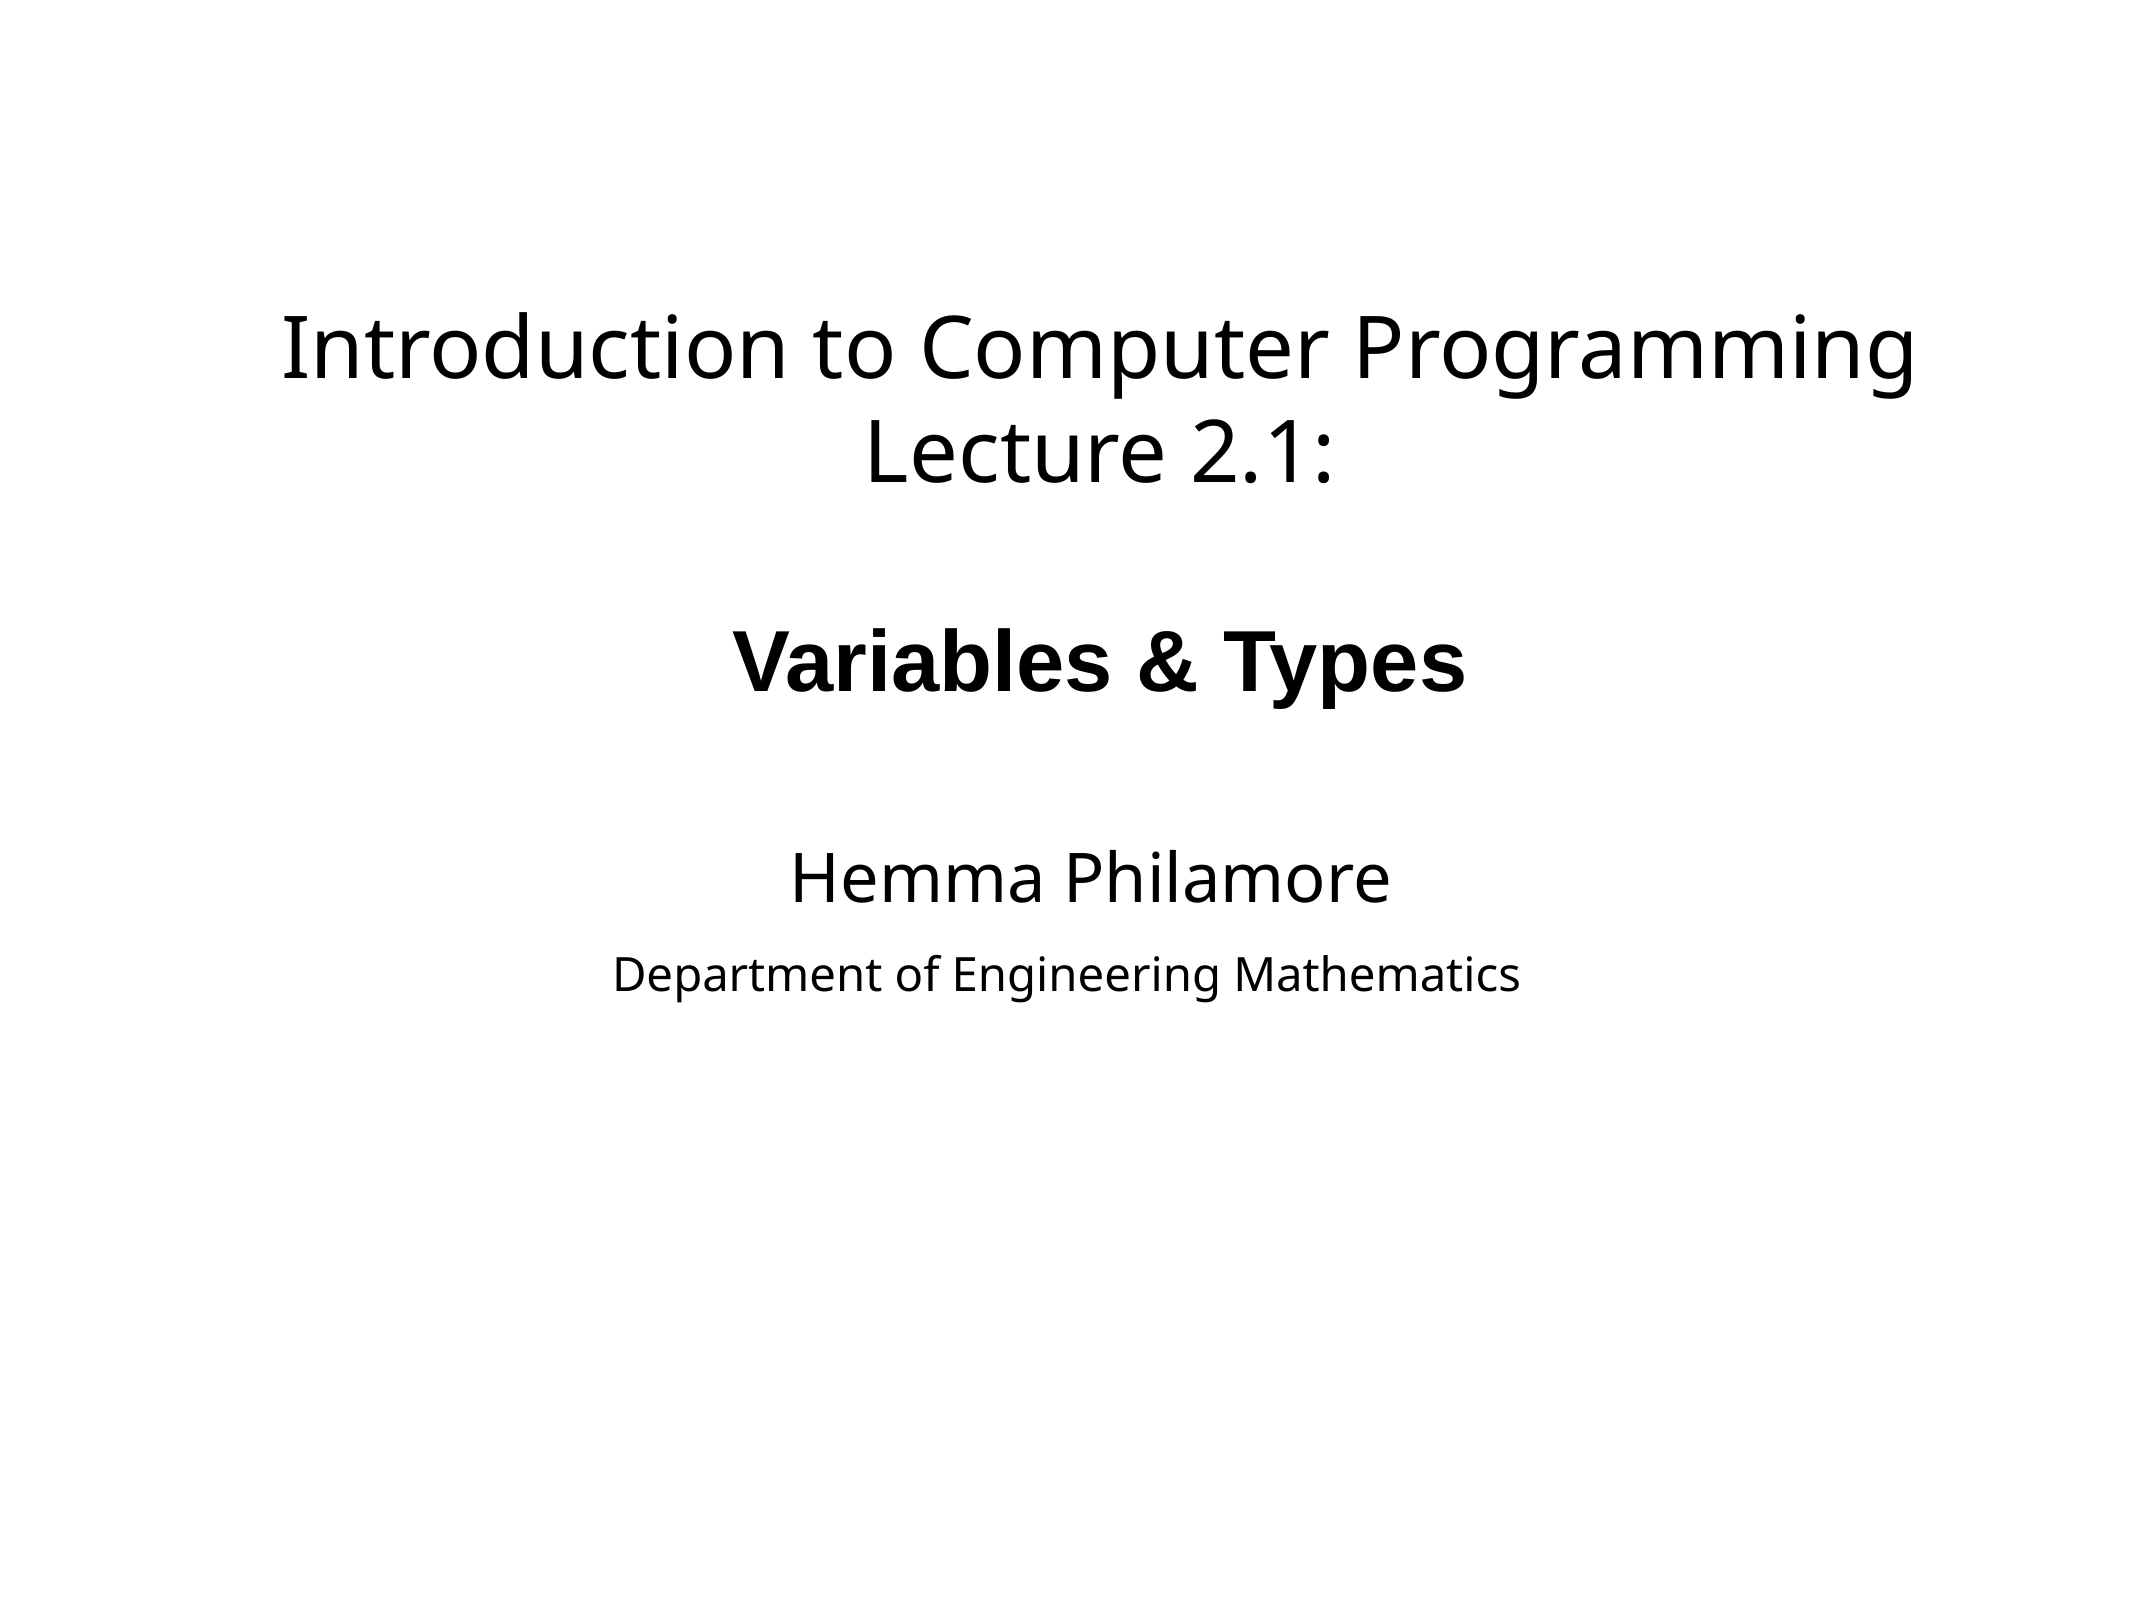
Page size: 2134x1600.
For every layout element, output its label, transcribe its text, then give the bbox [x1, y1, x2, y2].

text_box Hemma Philamore [241, 826, 1959, 1012]
text_box Department of Engineering Mathematics [208, 936, 1925, 1122]
title Introduction to Computer Programming Lecture 2.1: Variables & Types [241, 174, 1959, 718]
